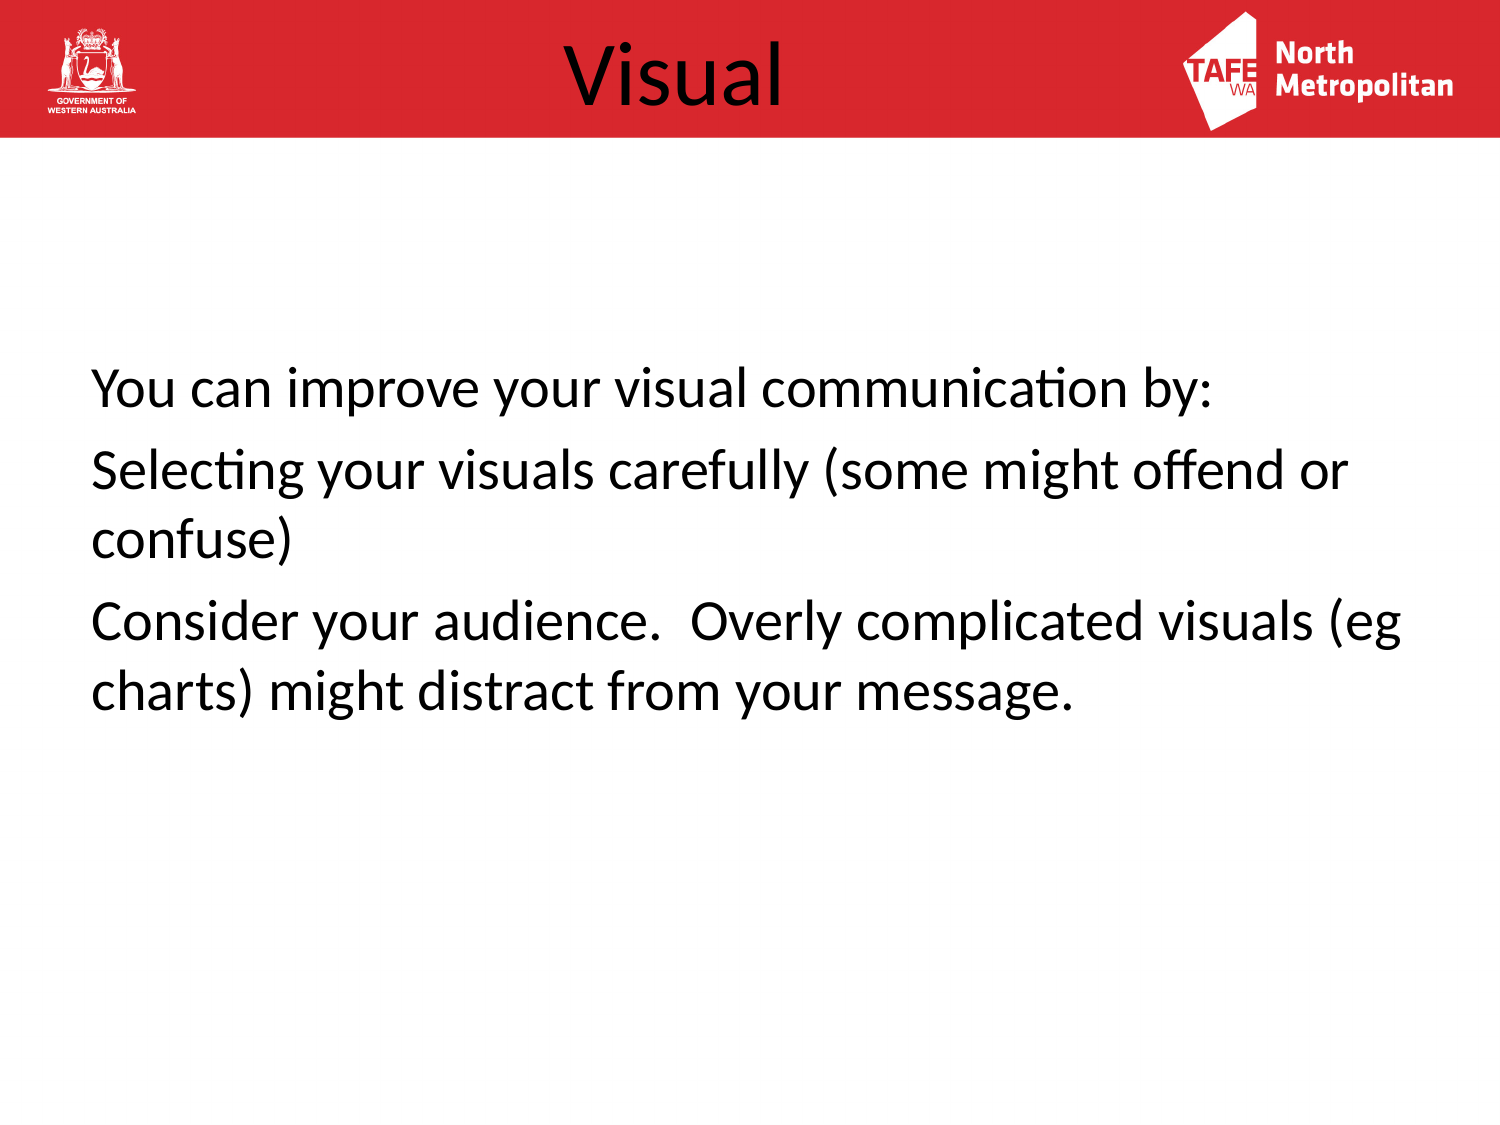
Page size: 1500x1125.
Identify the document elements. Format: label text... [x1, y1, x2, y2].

title Visual [0, 0, 1350, 163]
picture [0, 0, 1500, 1125]
list You can improve your visual communication by: Selecting your visuals carefully (some might offend or confuse) Consider your audience. Overly complicated visuals (eg charts) might distract from your message. [76, 200, 1427, 943]
